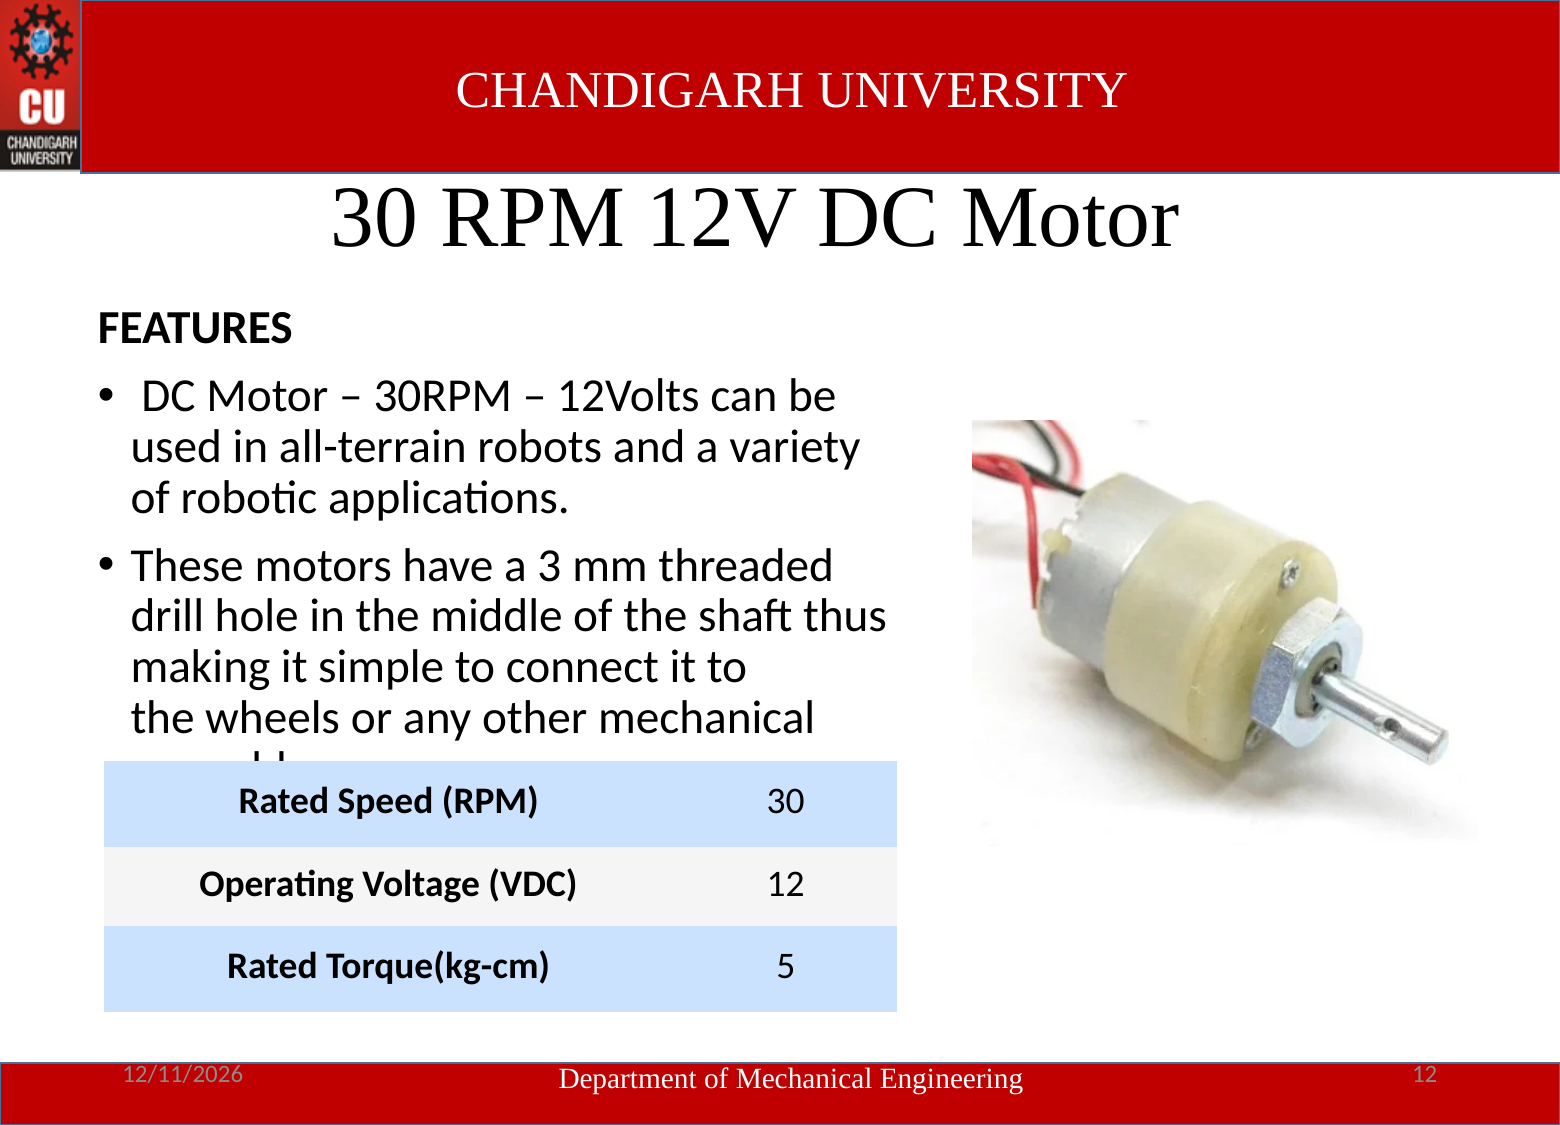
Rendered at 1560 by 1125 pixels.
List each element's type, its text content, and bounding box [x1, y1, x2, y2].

picture [0, 0, 80, 172]
table_header 30 [674, 761, 897, 847]
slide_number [107, 1042, 459, 1103]
table_cell Operating Voltage (VDC) [104, 847, 674, 926]
table_header Rated Speed (RPM) [104, 761, 674, 847]
slide_number 11 [1101, 1042, 1453, 1103]
list FEATURES DC Motor – 30RPM – 12Volts can be used in all-terrain robots and a variety of robotic applications. These motors have a 3 mm threaded drill hole in the middle of the shaft thus making it simple to connect it to the wheels or any other mechanical assembly. [82, 295, 921, 808]
title 30 RPM 12V DC Motor [103, 140, 1408, 296]
picture [972, 420, 1477, 847]
table_cell Rated Torque(kg-cm) [104, 926, 674, 1012]
table_cell 12 [674, 847, 897, 926]
table_cell 5 [674, 926, 897, 1012]
